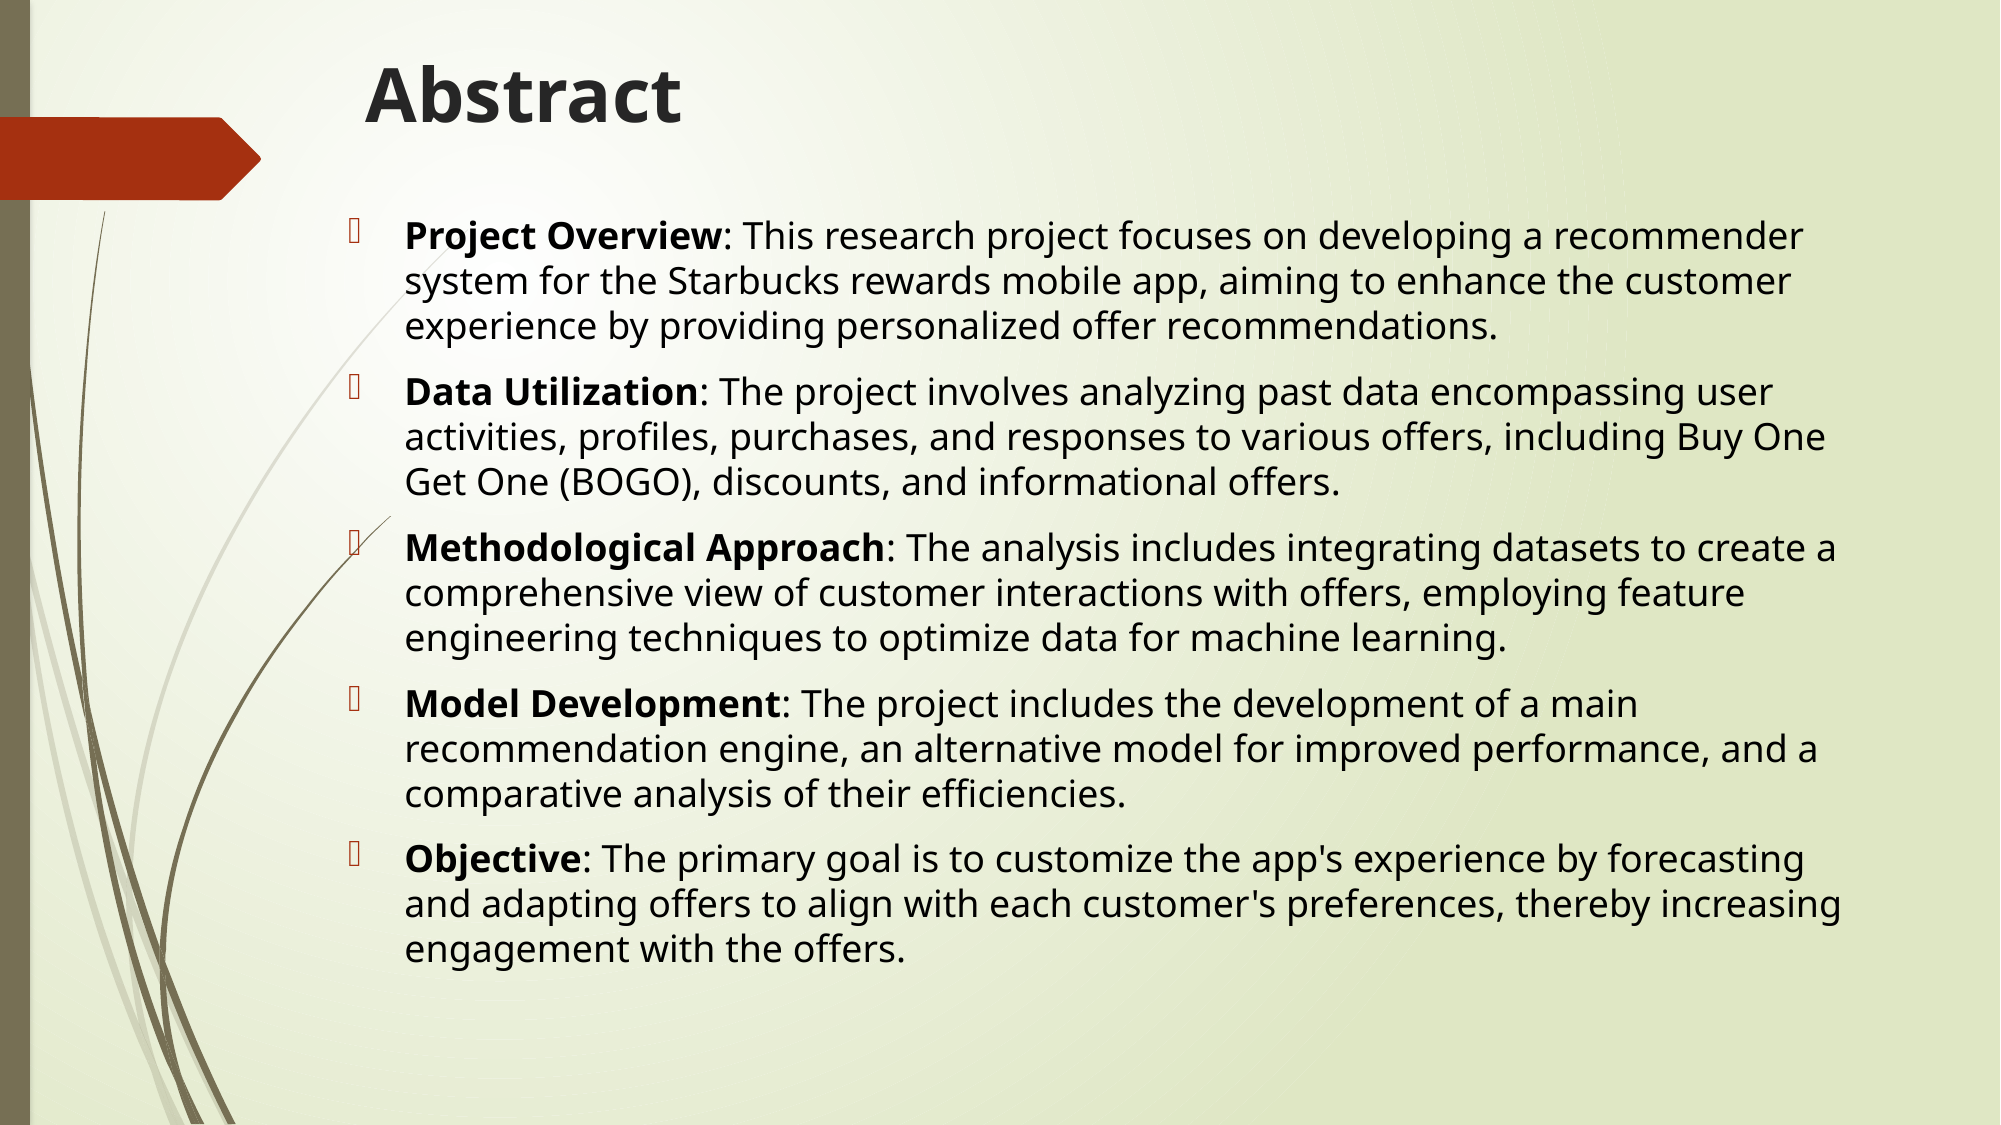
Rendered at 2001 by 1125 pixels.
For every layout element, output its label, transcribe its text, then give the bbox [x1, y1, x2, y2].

list Project Overview: This research project focuses on developing a recommender system for the Starbucks rewards mobile app, aiming to enhance the customer experience by providing personalized offer recommendations. Data Utilization: The project involves analyzing past data encompassing user activities, profiles, purchases, and responses to various offers, including Buy One Get One (BOGO), discounts, and informational offers. Methodological Approach: The analysis includes integrating datasets to create a comprehensive view of customer interactions with offers, employing feature engineering techniques to optimize data for machine learning. Model Development: The project includes the development of a main recommendation engine, an alternative model for improved performance, and a comparative analysis of their efficiencies. Objective: The primary goal is to customize the app's experience by forecasting and adapting offers to align with each customer's preferences, thereby increasing engagement with the offers. [333, 204, 1888, 970]
title Abstract [350, 39, 1866, 156]
